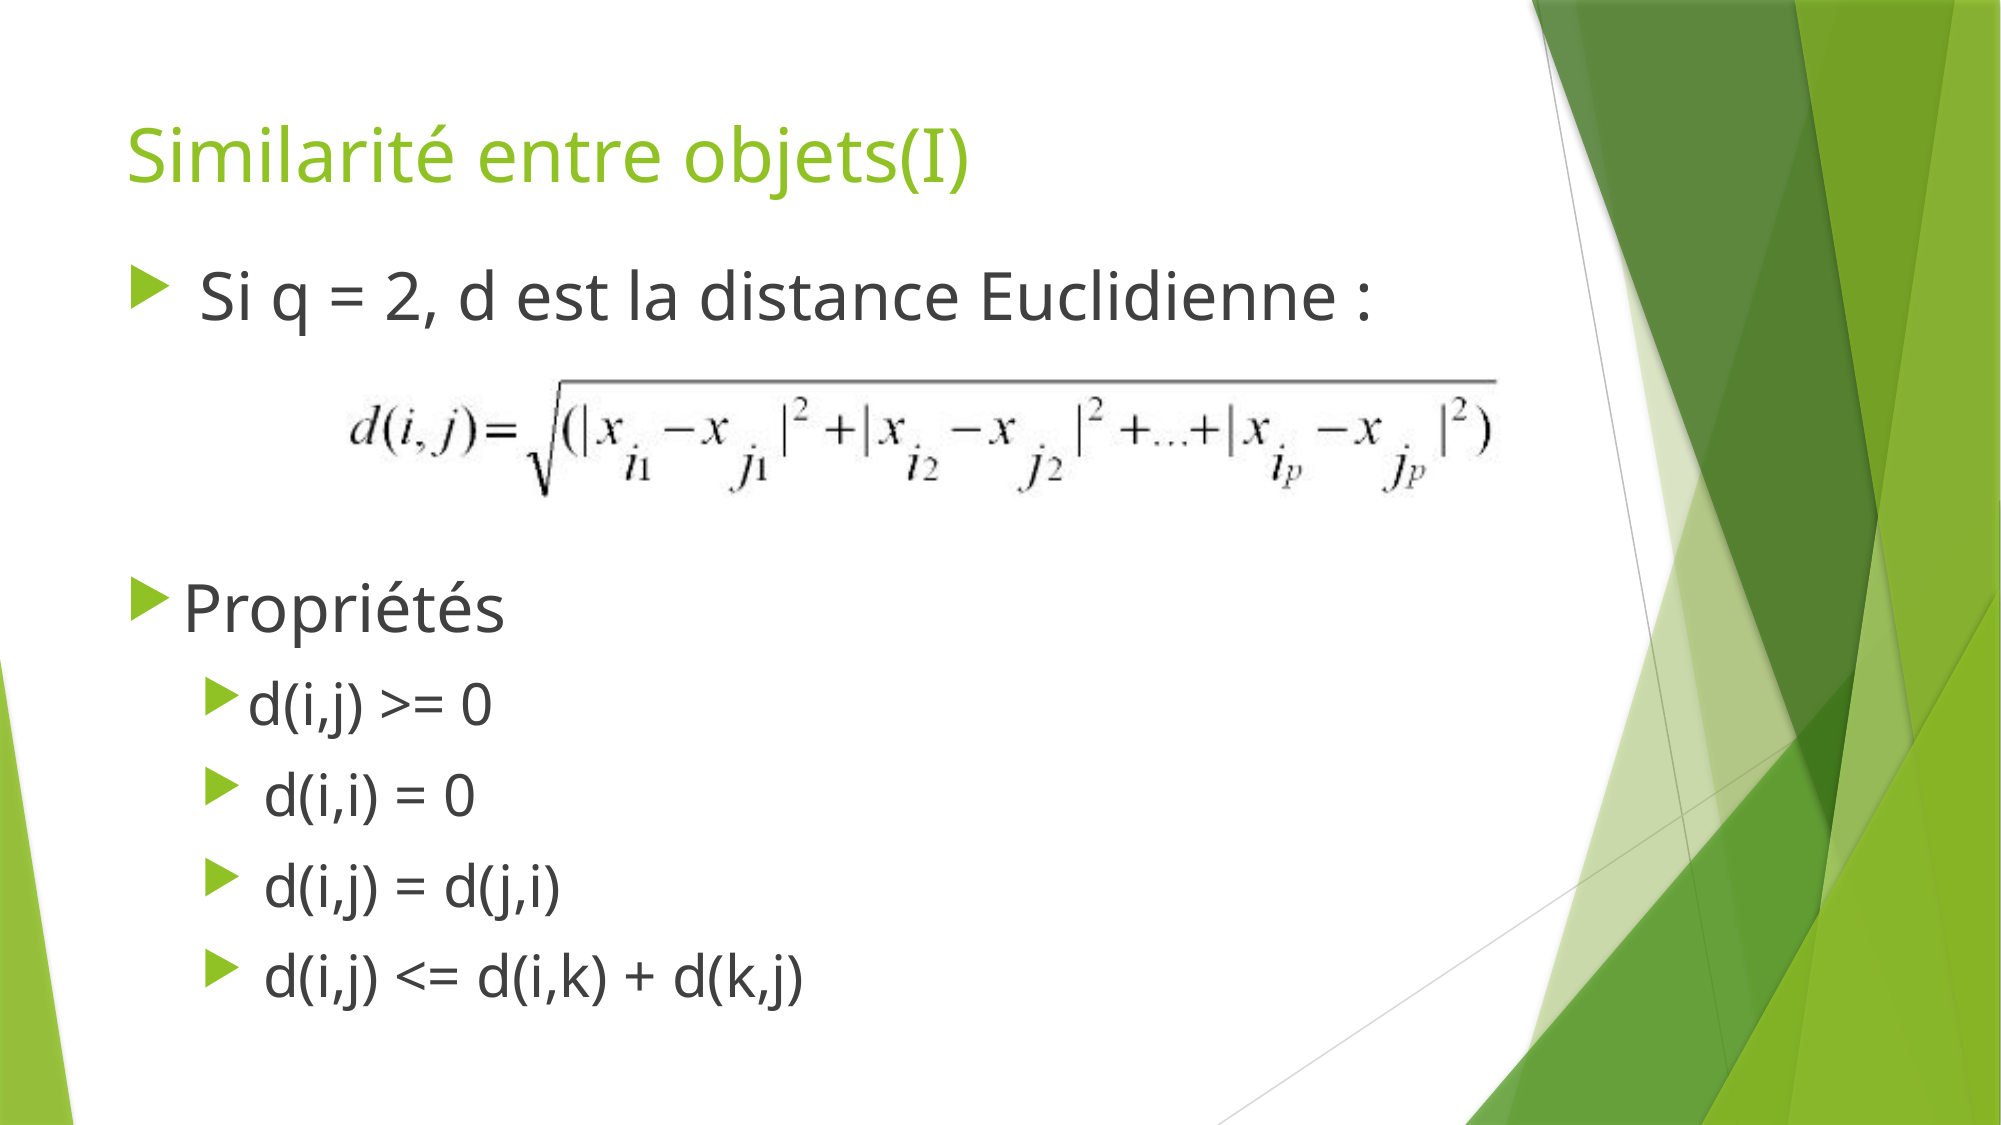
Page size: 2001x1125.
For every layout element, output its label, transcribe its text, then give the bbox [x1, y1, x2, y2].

picture [329, 344, 1554, 545]
title Similarité entre objets(I) [111, 99, 1522, 246]
list Si q = 2, d est la distance Euclidienne : Propriétés d(i,j) >= 0 d(i,i) = 0 d(i,j) = d(j,i) d(i,j) <= d(i,k) + d(k,j) [111, 246, 1773, 1062]
